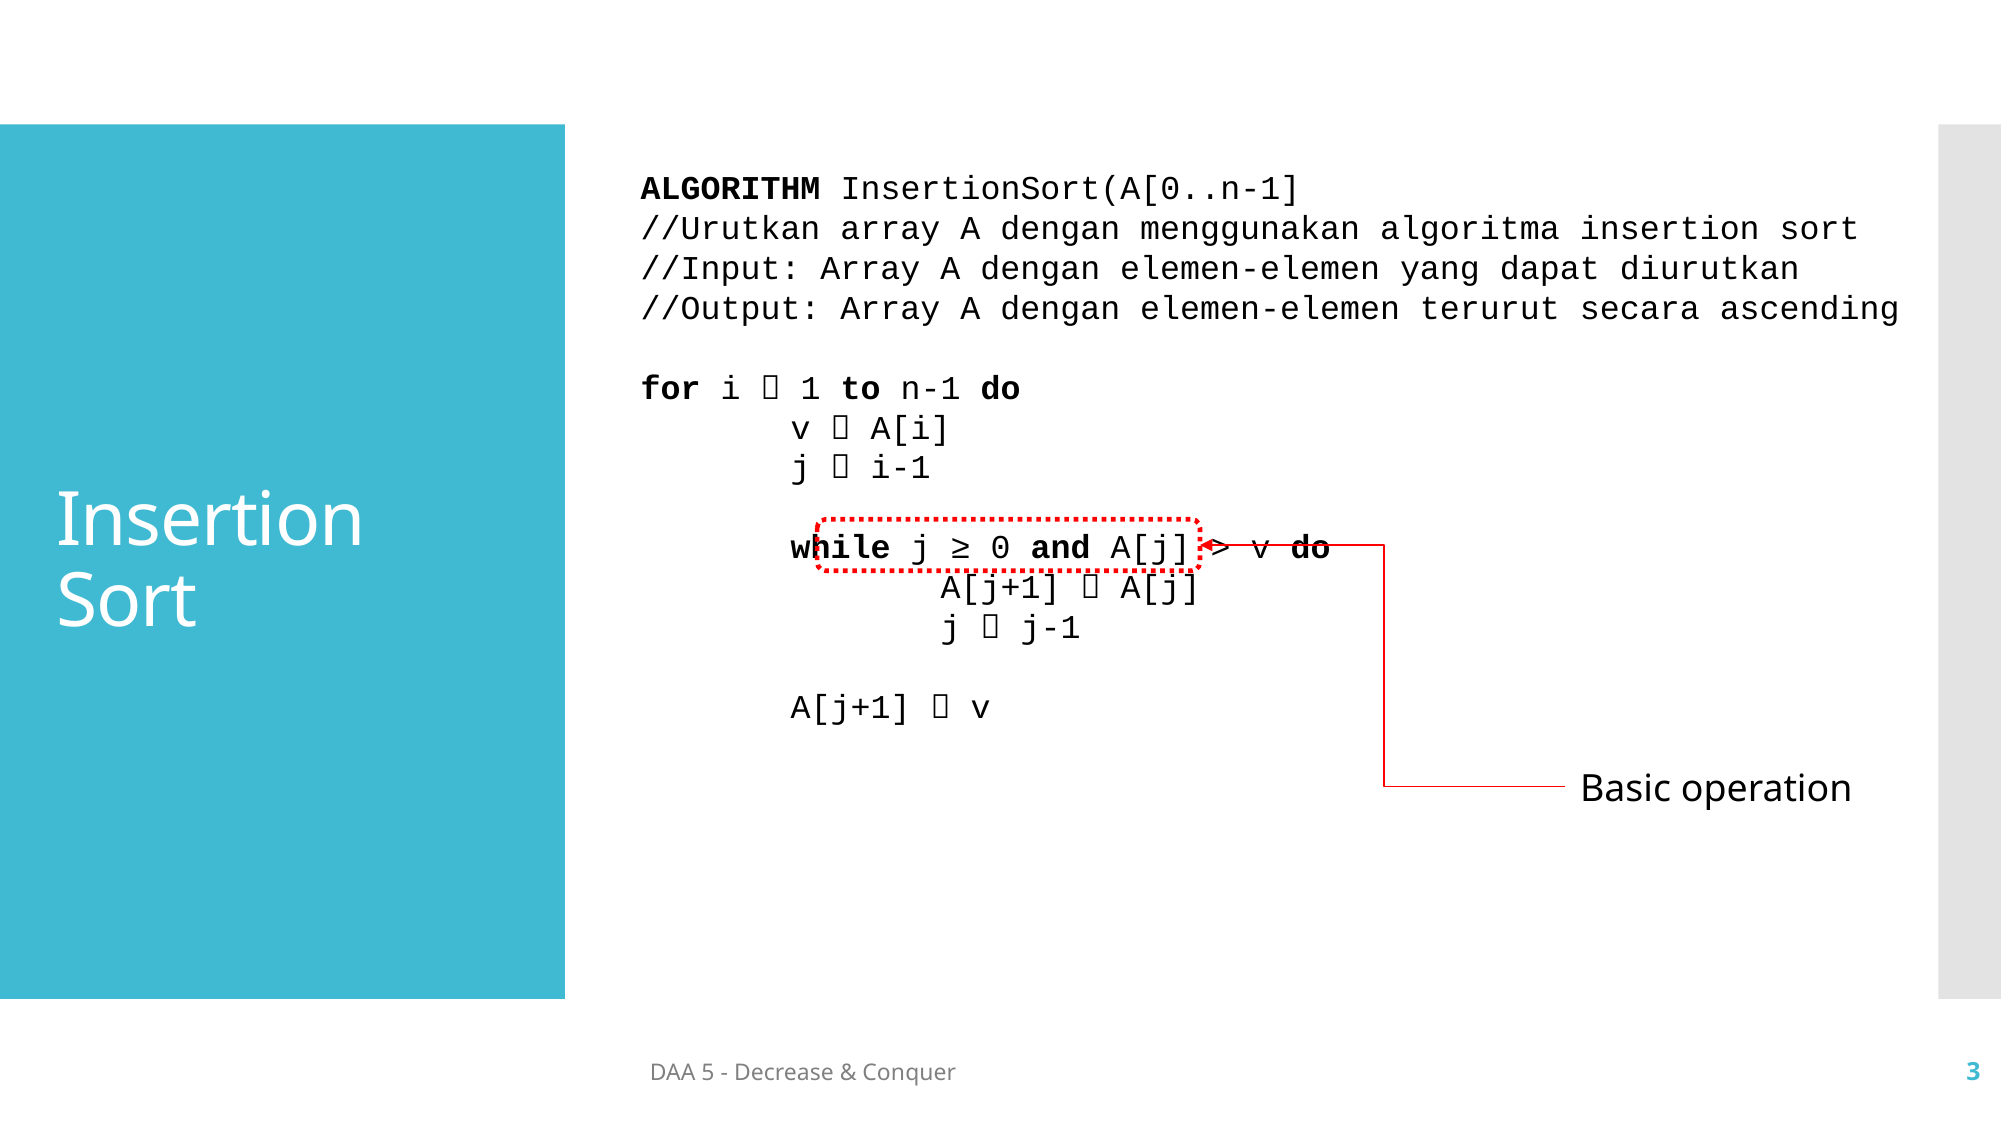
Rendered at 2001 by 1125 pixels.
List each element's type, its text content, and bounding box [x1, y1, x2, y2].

title Insertion Sort [41, 184, 525, 940]
text_box ALGORITHM InsertionSort(A[0..n-1] //Urutkan array A dengan menggunakan algoritma insertion sort //Input: Array A dengan elemen-elemen yang dapat diurutkan //Output: Array A dengan elemen-elemen terurut secara ascending for i  1 to n-1 do v  A[i] j  i-1 while j ≥ 0 and A[j] > v do A[j+1]  A[j] j  j-1 A[j+1]  v [625, 158, 1916, 733]
slide_number 3 [1744, 1042, 1996, 1103]
text_box Basic operation [1565, 756, 1868, 817]
footer DAA 5 - Decrease & Conquer [634, 1042, 1605, 1103]
text_box [816, 518, 1201, 572]
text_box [1199, 544, 1581, 788]
